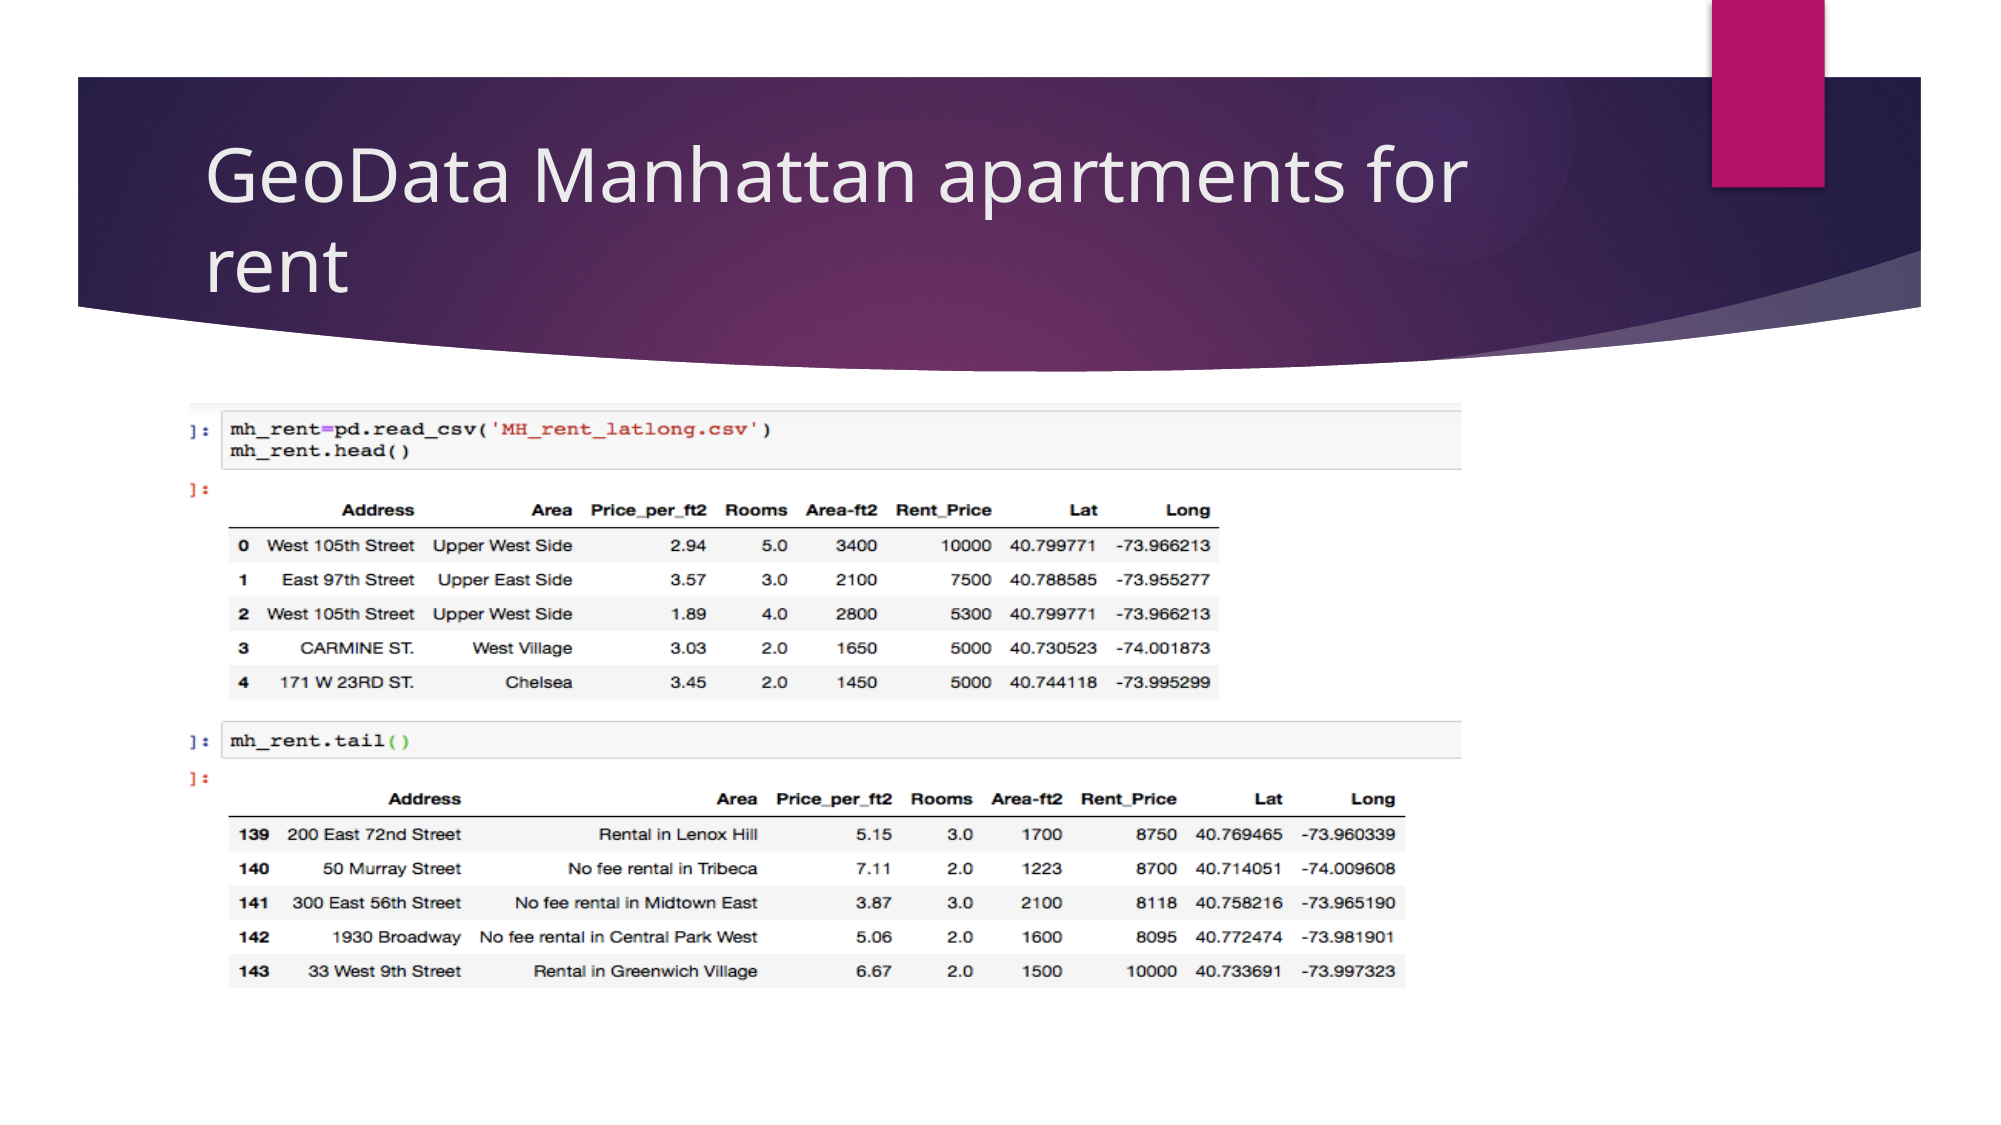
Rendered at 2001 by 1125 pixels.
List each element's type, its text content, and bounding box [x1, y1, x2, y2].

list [189, 402, 1462, 1000]
title GeoData Manhattan apartments for rent [189, 159, 1627, 276]
